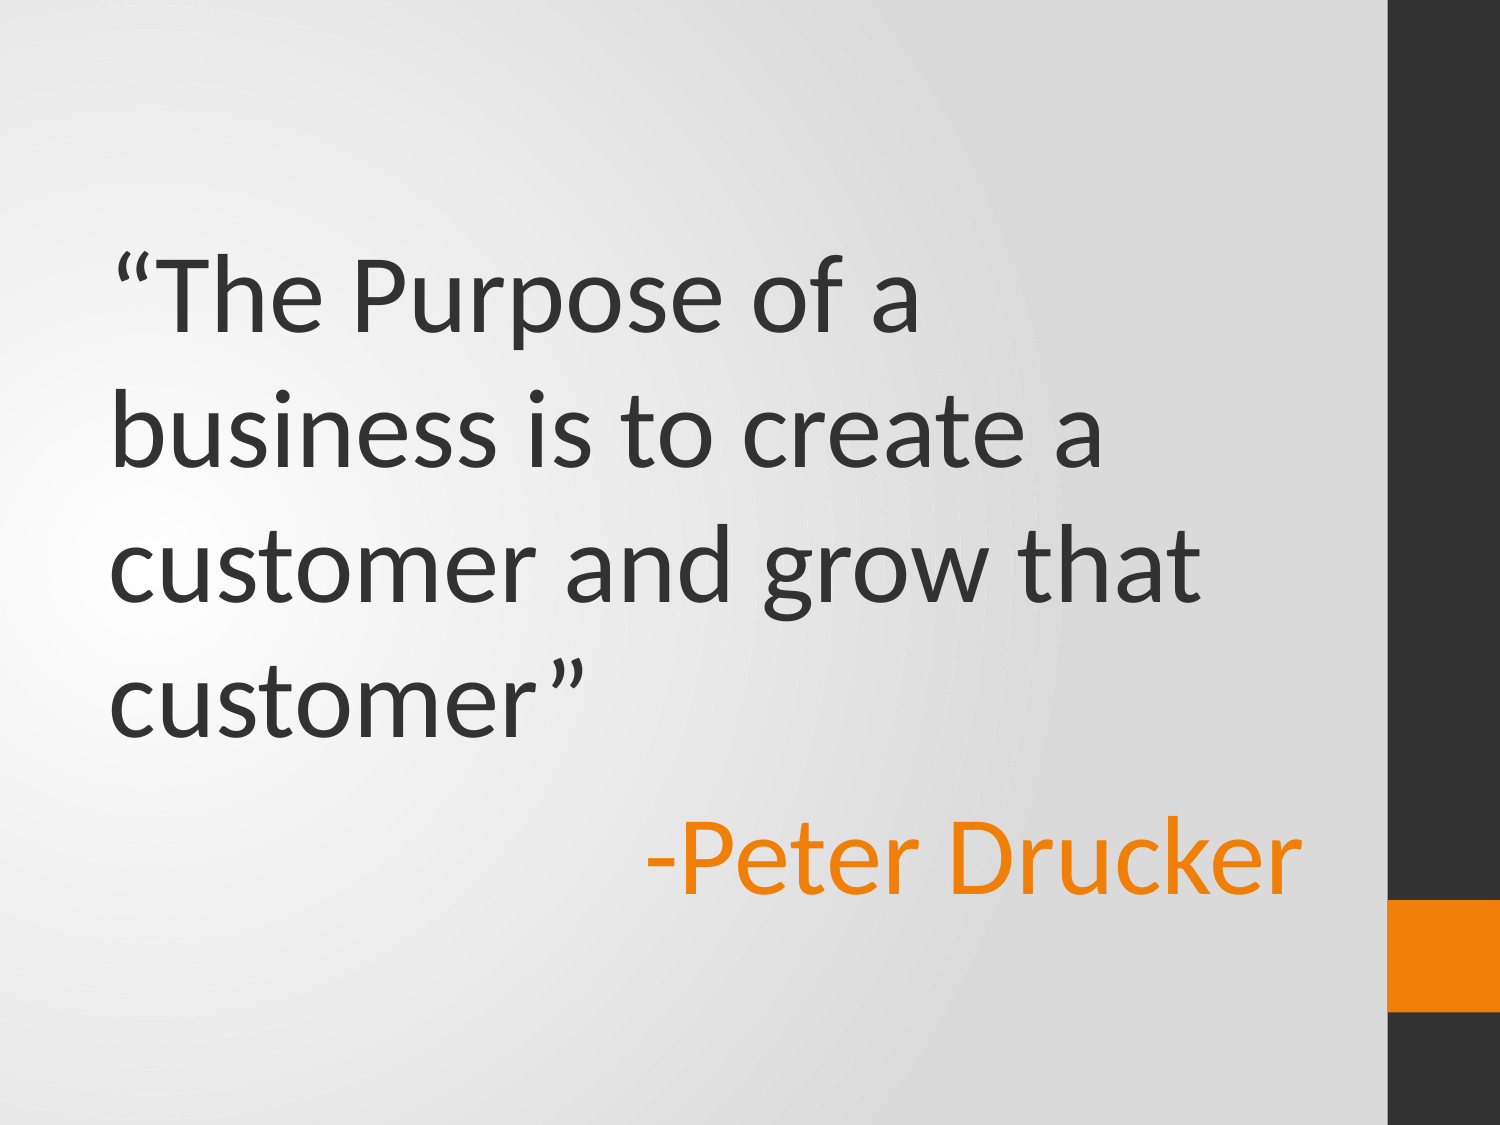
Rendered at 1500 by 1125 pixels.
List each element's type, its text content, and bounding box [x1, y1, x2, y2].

list “The Purpose of a business is to create a customer and grow that customer” -Peter Drucker [75, 212, 1325, 1050]
